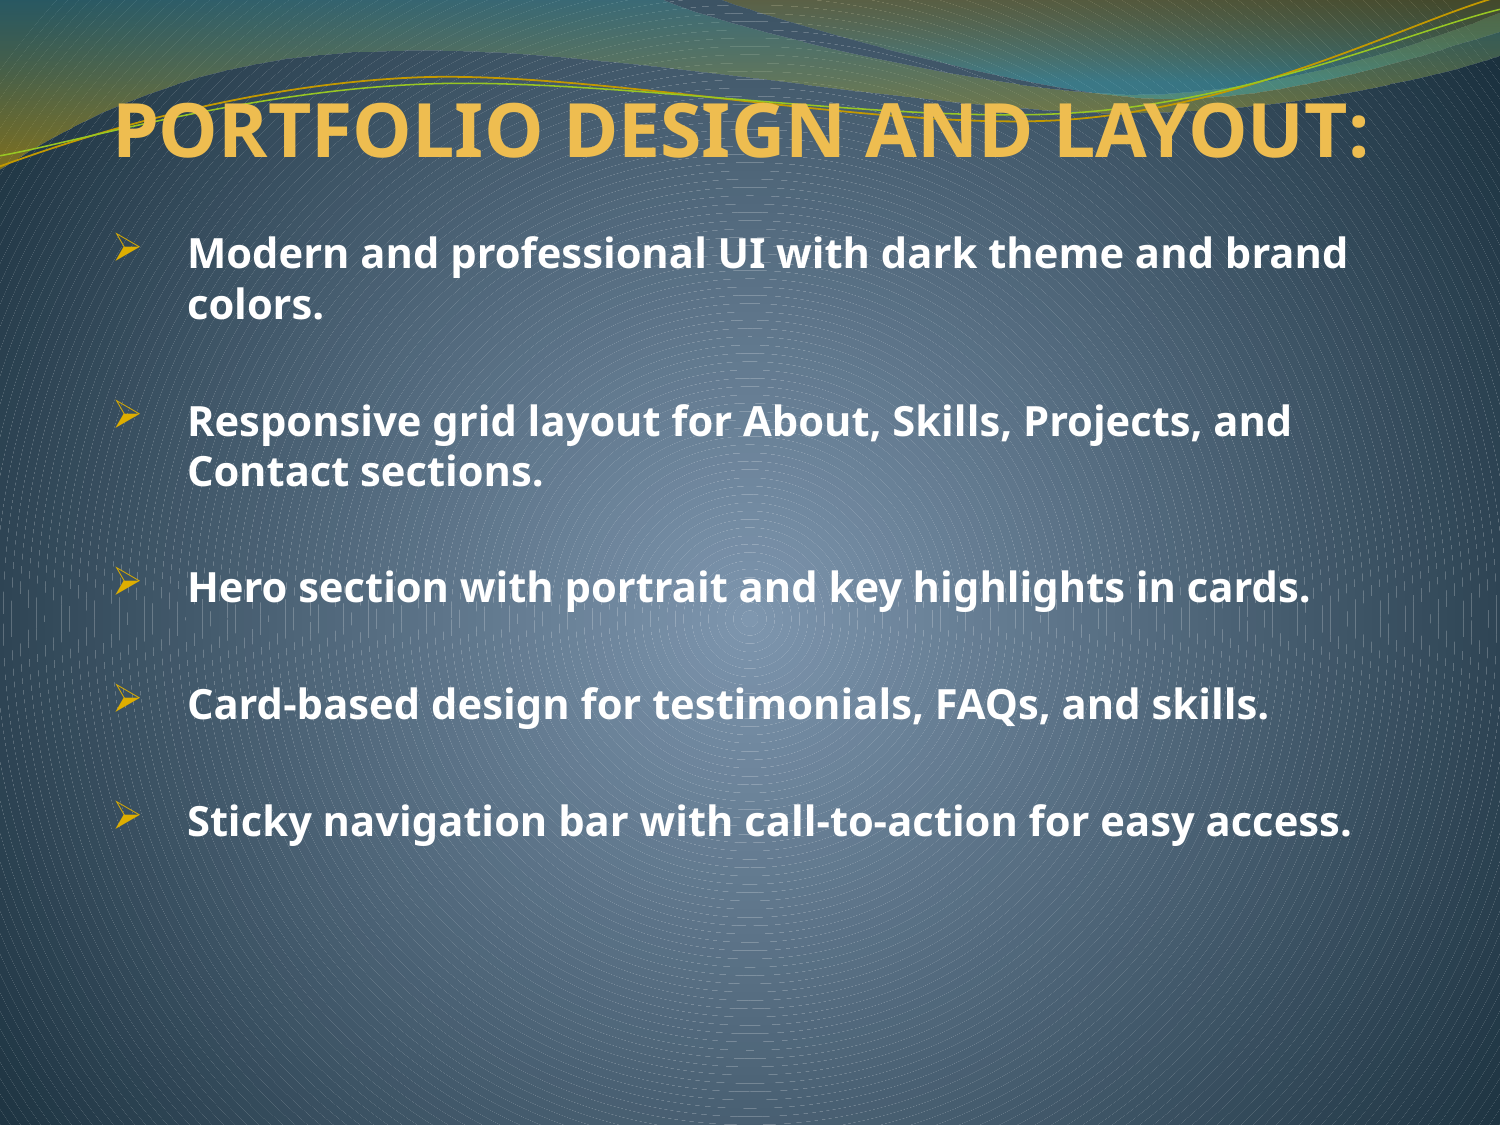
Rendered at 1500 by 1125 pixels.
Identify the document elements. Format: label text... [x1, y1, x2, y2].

title PORTFOLIO DESIGN AND LAYOUT: [112, 42, 1388, 173]
subtitle Modern and professional UI with dark theme and brand colors. Responsive grid layout for About, Skills, Projects, and Contact sections. Hero section with portrait and key highlights in cards. Card-based design for testimonials, FAQs, and skills. Sticky navigation bar with call-to-action for easy access. [112, 219, 1388, 905]
